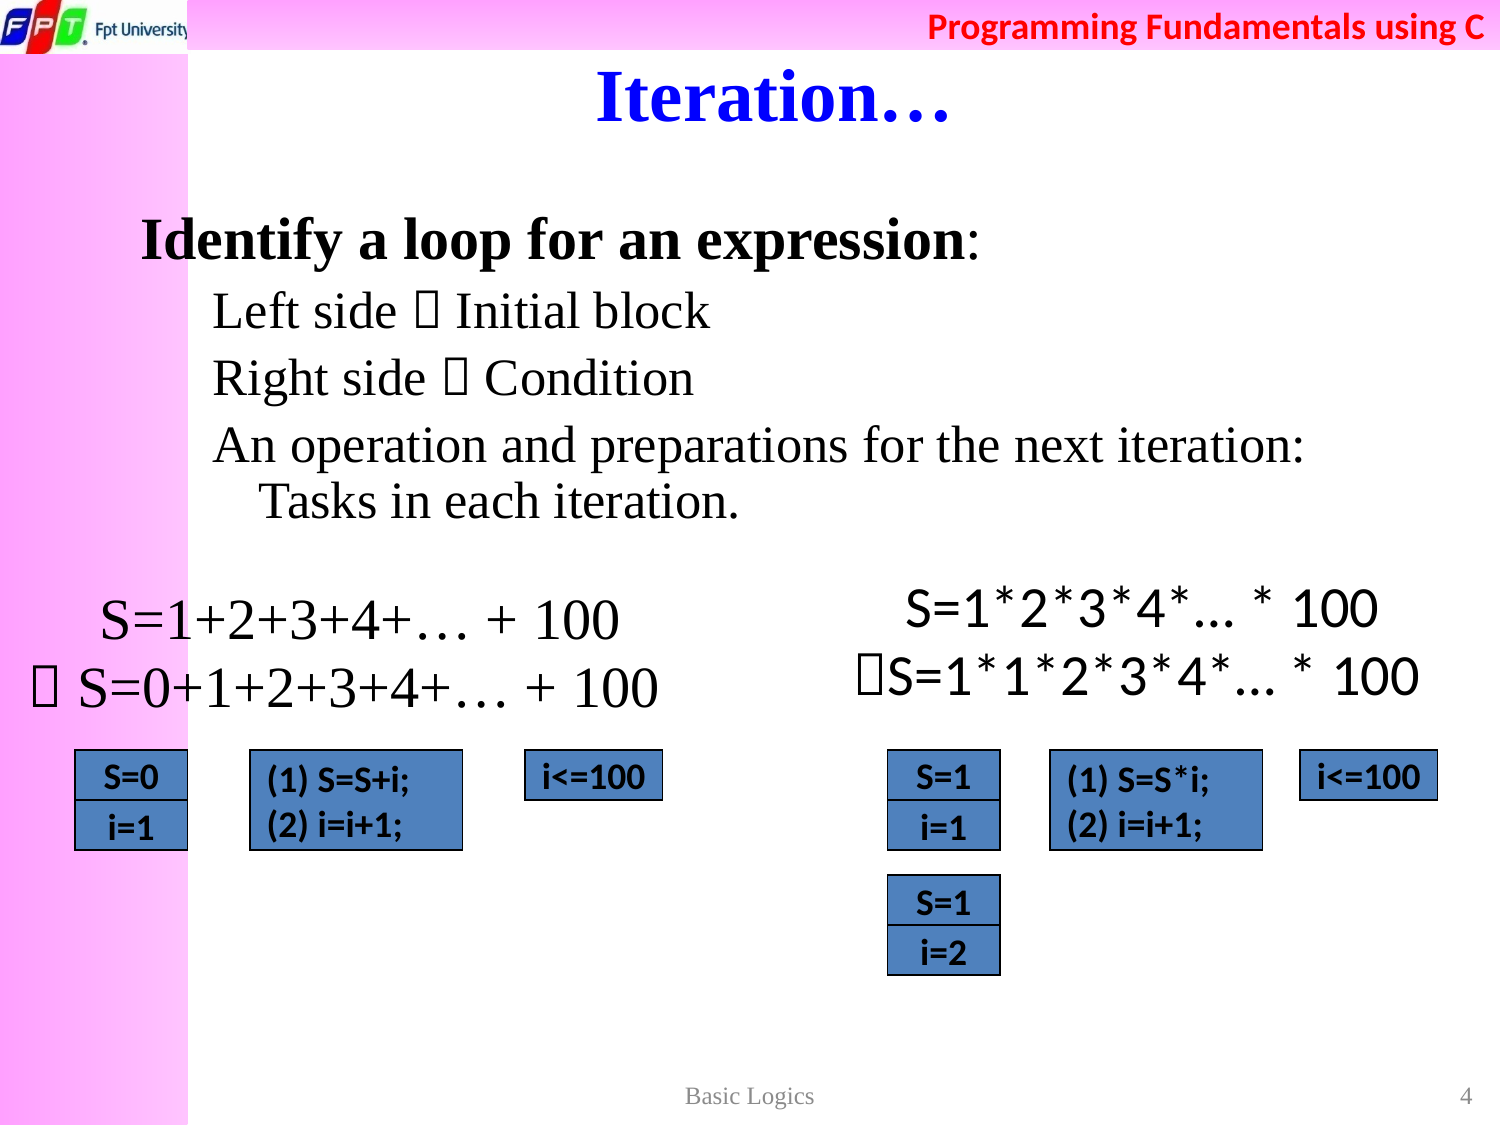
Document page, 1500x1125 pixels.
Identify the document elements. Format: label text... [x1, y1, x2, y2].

text_box S=1 [887, 875, 1000, 924]
text_box (1) S=S+i; (2) i=i+1; [249, 750, 463, 850]
text_box S=1+2+3+4+… + 100  S=0+1+2+3+4+… + 100 [12, 587, 713, 738]
title Iteration… [125, 45, 1425, 138]
text_box S=0 [75, 750, 188, 800]
text_box S=1 [887, 750, 1000, 800]
text_box (1) S=S*i; (2) i=i+1; [1049, 750, 1263, 850]
text_box i=1 [887, 800, 1000, 850]
text_box i=2 [887, 924, 1000, 975]
text_box i<=100 [524, 750, 663, 800]
text_box i<=100 [1299, 750, 1438, 800]
text_box i=1 [75, 800, 188, 850]
picture [0, 0, 188, 54]
slide_number 4 [1137, 1074, 1488, 1116]
footer Basic Logics [512, 1074, 988, 1116]
list Identify a loop for an expression: Left side  Initial block Right side  Condition An operation and preparations for the next iteration: Tasks in each iteration. [125, 200, 1425, 538]
text_box S=1*2*3*4*… * 100 S=1*1*2*3*4*… * 100 [837, 574, 1463, 725]
